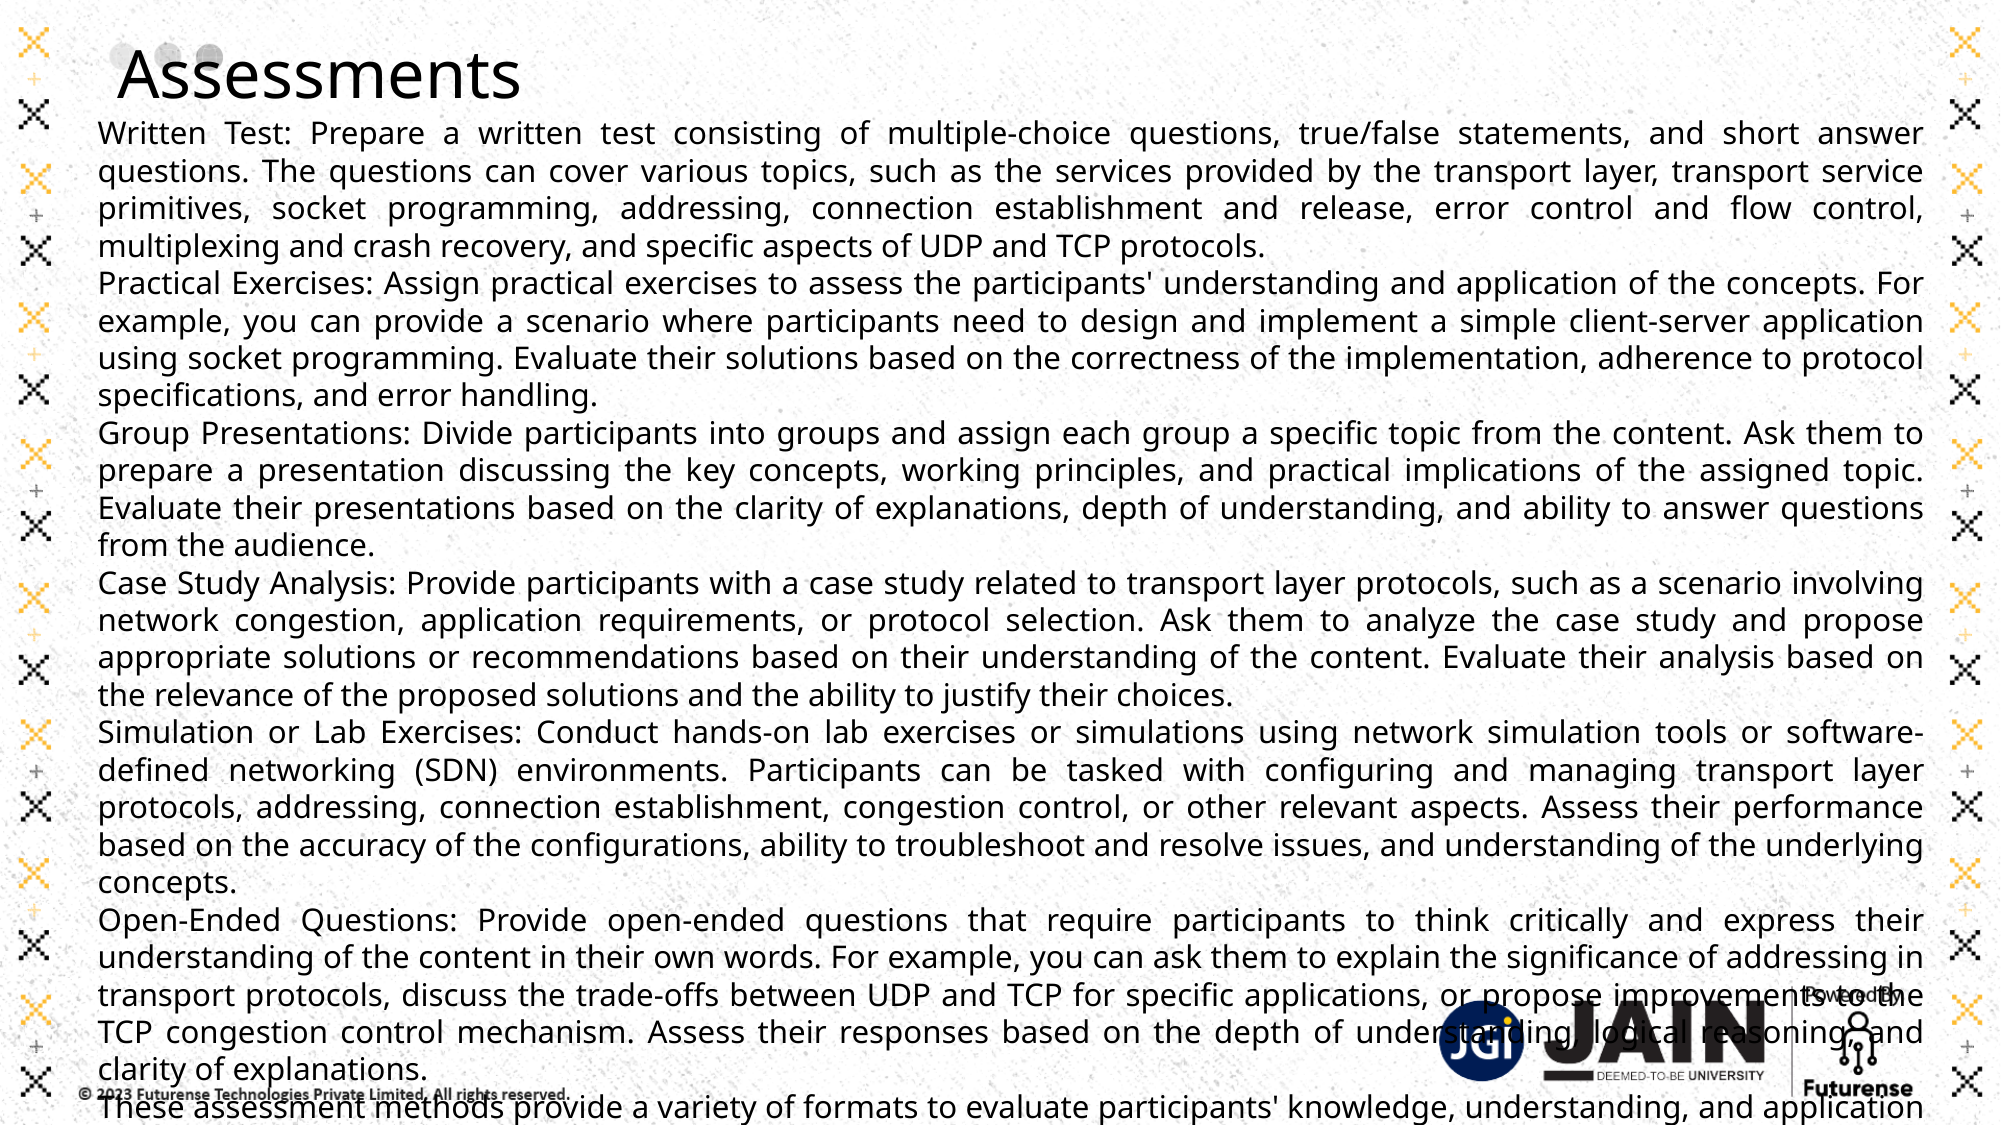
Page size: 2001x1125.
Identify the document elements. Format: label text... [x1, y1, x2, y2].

picture [0, 0, 2001, 1125]
text_box Written Test: Prepare a written test consisting of multiple-choice questions, true/false statements, and short answer questions. The questions can cover various topics, such as the services provided by the transport layer, transport service primitives, socket programming, addressing, connection establishment and release, error control and flow control, multiplexing and crash recovery, and specific aspects of UDP and TCP protocols. Practical Exercises: Assign practical exercises to assess the participants' understanding and application of the concepts. For example, you can provide a scenario where participants need to design and implement a simple client-server application using socket programming. Evaluate their solutions based on the correctness of the implementation, adherence to protocol specifications, and error handling. Group Presentations: Divide participants into groups and assign each group a specific topic from the content. Ask them to prepare a presentation discussing the key concepts, working principles, and practical implications of the assigned topic. Evaluate their presentations based on the clarity of explanations, depth of understanding, and ability to answer questions from the audience. Case Study Analysis: Provide participants with a case study related to transport layer protocols, such as a scenario involving network congestion, application requirements, or protocol selection. Ask them to analyze the case study and propose appropriate solutions or recommendations based on their understanding of the content. Evaluate their analysis based on the relevance of the proposed solutions and the ability to justify their choices. Simulation or Lab Exercises: Conduct hands-on lab exercises or simulations using network simulation tools or software-defined networking (SDN) environments. Participants can be tasked with configuring and managing transport layer protocols, addressing, connection establishment, congestion control, or other relevant aspects. Assess their performance based on the accuracy of the configurations, ability to troubleshoot and resolve issues, and understanding of the underlying concepts. Open-Ended Questions: Provide open-ended questions that require participants to think critically and express their understanding of the content in their own words. For example, you can ask them to explain the significance of addressing in transport protocols, discuss the trade-offs between UDP and TCP for specific applications, or propose improvements to the TCP congestion control mechanism. Assess their responses based on the depth of understanding, logical reasoning, and clarity of explanations. These assessment methods provide a variety of formats to evaluate participants' knowledge, understanding, and application of the concepts related to transport layer services, protocols, and their management. [82, 106, 1942, 1125]
text_box Assessments [101, 24, 733, 106]
